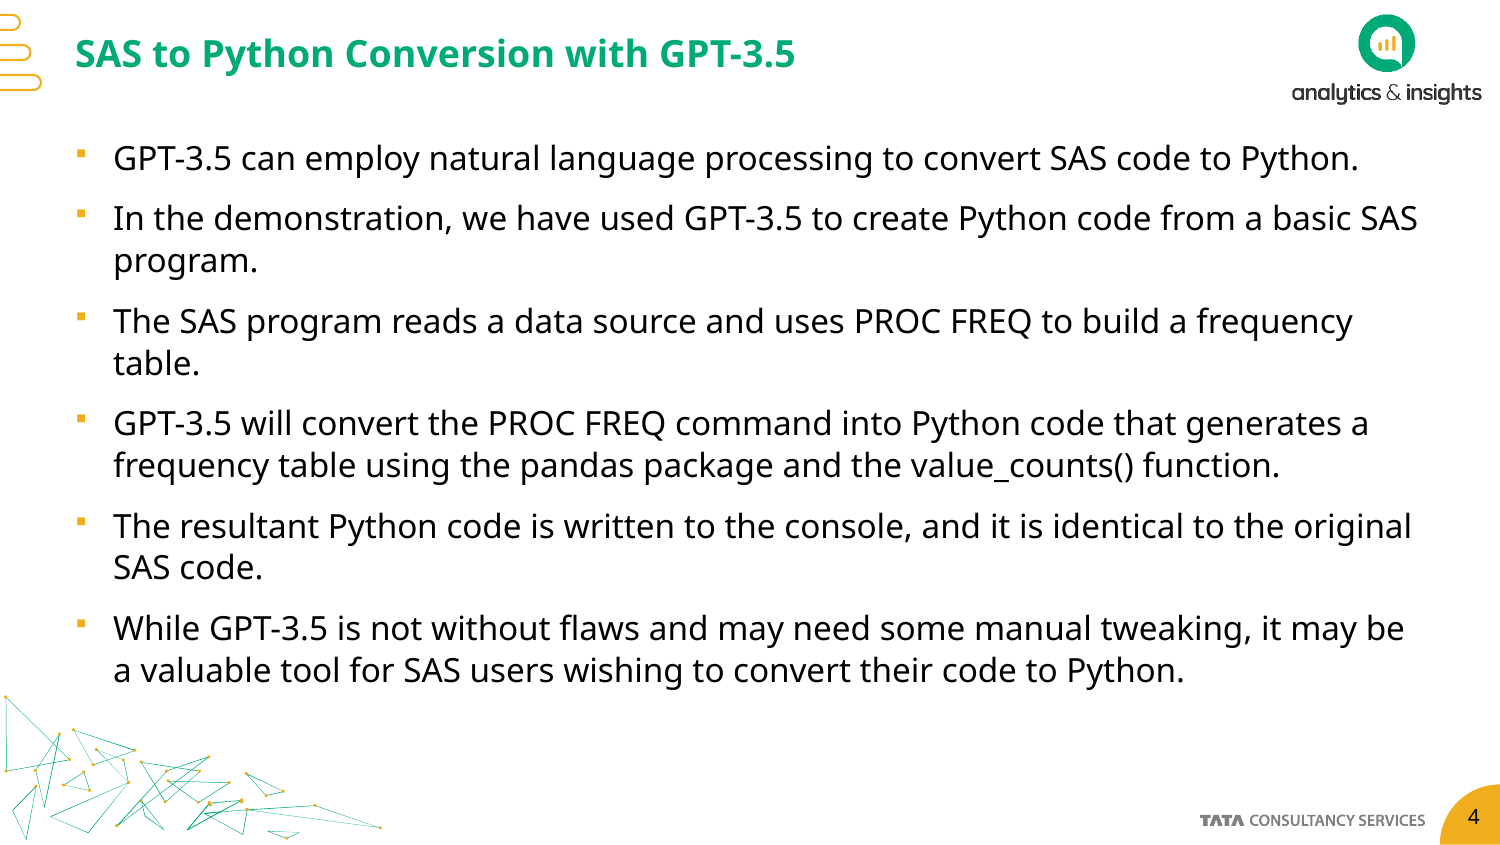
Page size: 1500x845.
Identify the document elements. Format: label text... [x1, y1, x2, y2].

slide_number 4 [1447, 791, 1500, 845]
picture [1284, 10, 1489, 109]
title SAS to Python Conversion with GPT-3.5 [75, 0, 1275, 106]
list GPT-3.5 can employ natural language processing to convert SAS code to Python. In the demonstration, we have used GPT-3.5 to create Python code from a basic SAS program. The SAS program reads a data source and uses PROC FREQ to build a frequency table. GPT-3.5 will convert the PROC FREQ command into Python code that generates a frequency table using the pandas package and the value_counts() function. The resultant Python code is written to the console, and it is identical to the original SAS code. While GPT-3.5 is not without flaws and may need some manual tweaking, it may be a valuable tool for SAS users wishing to convert their code to Python. [75, 135, 1425, 751]
